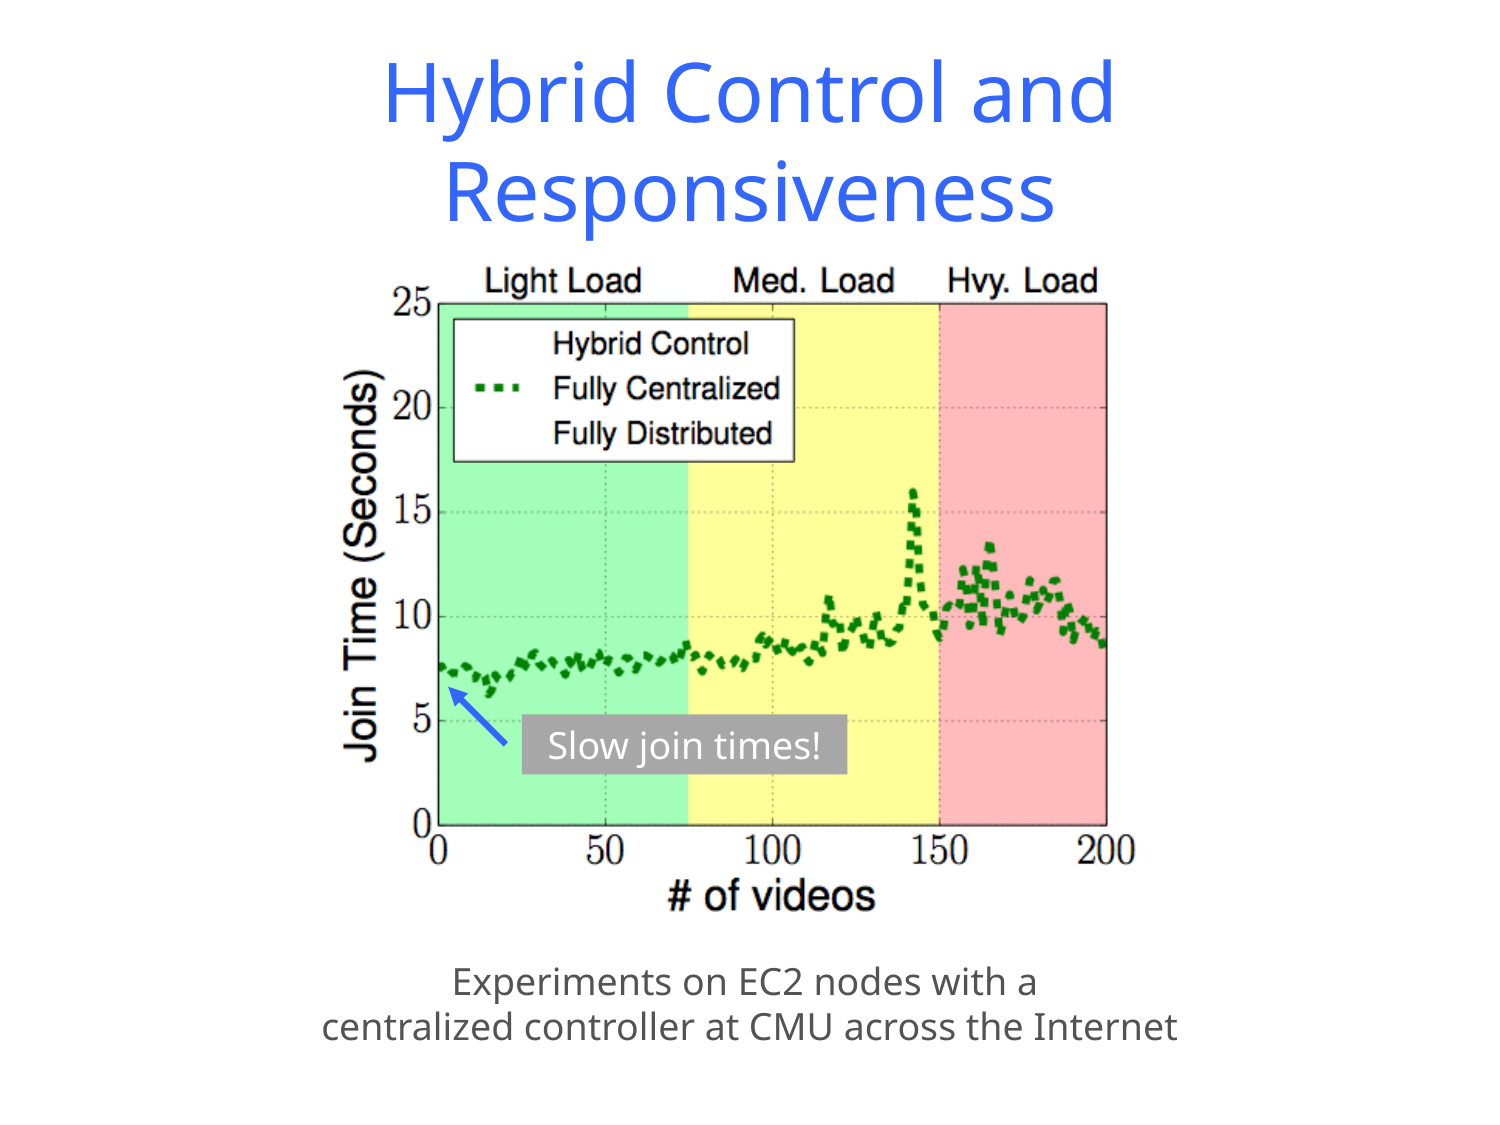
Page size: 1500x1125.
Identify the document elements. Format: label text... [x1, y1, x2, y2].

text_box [447, 686, 848, 775]
picture [305, 257, 1197, 926]
text_box Experiments on EC2 nodes with a centralized controller at CMU across the Internet [313, 950, 1187, 1056]
title Hybrid Control and Responsiveness [74, 44, 1426, 234]
